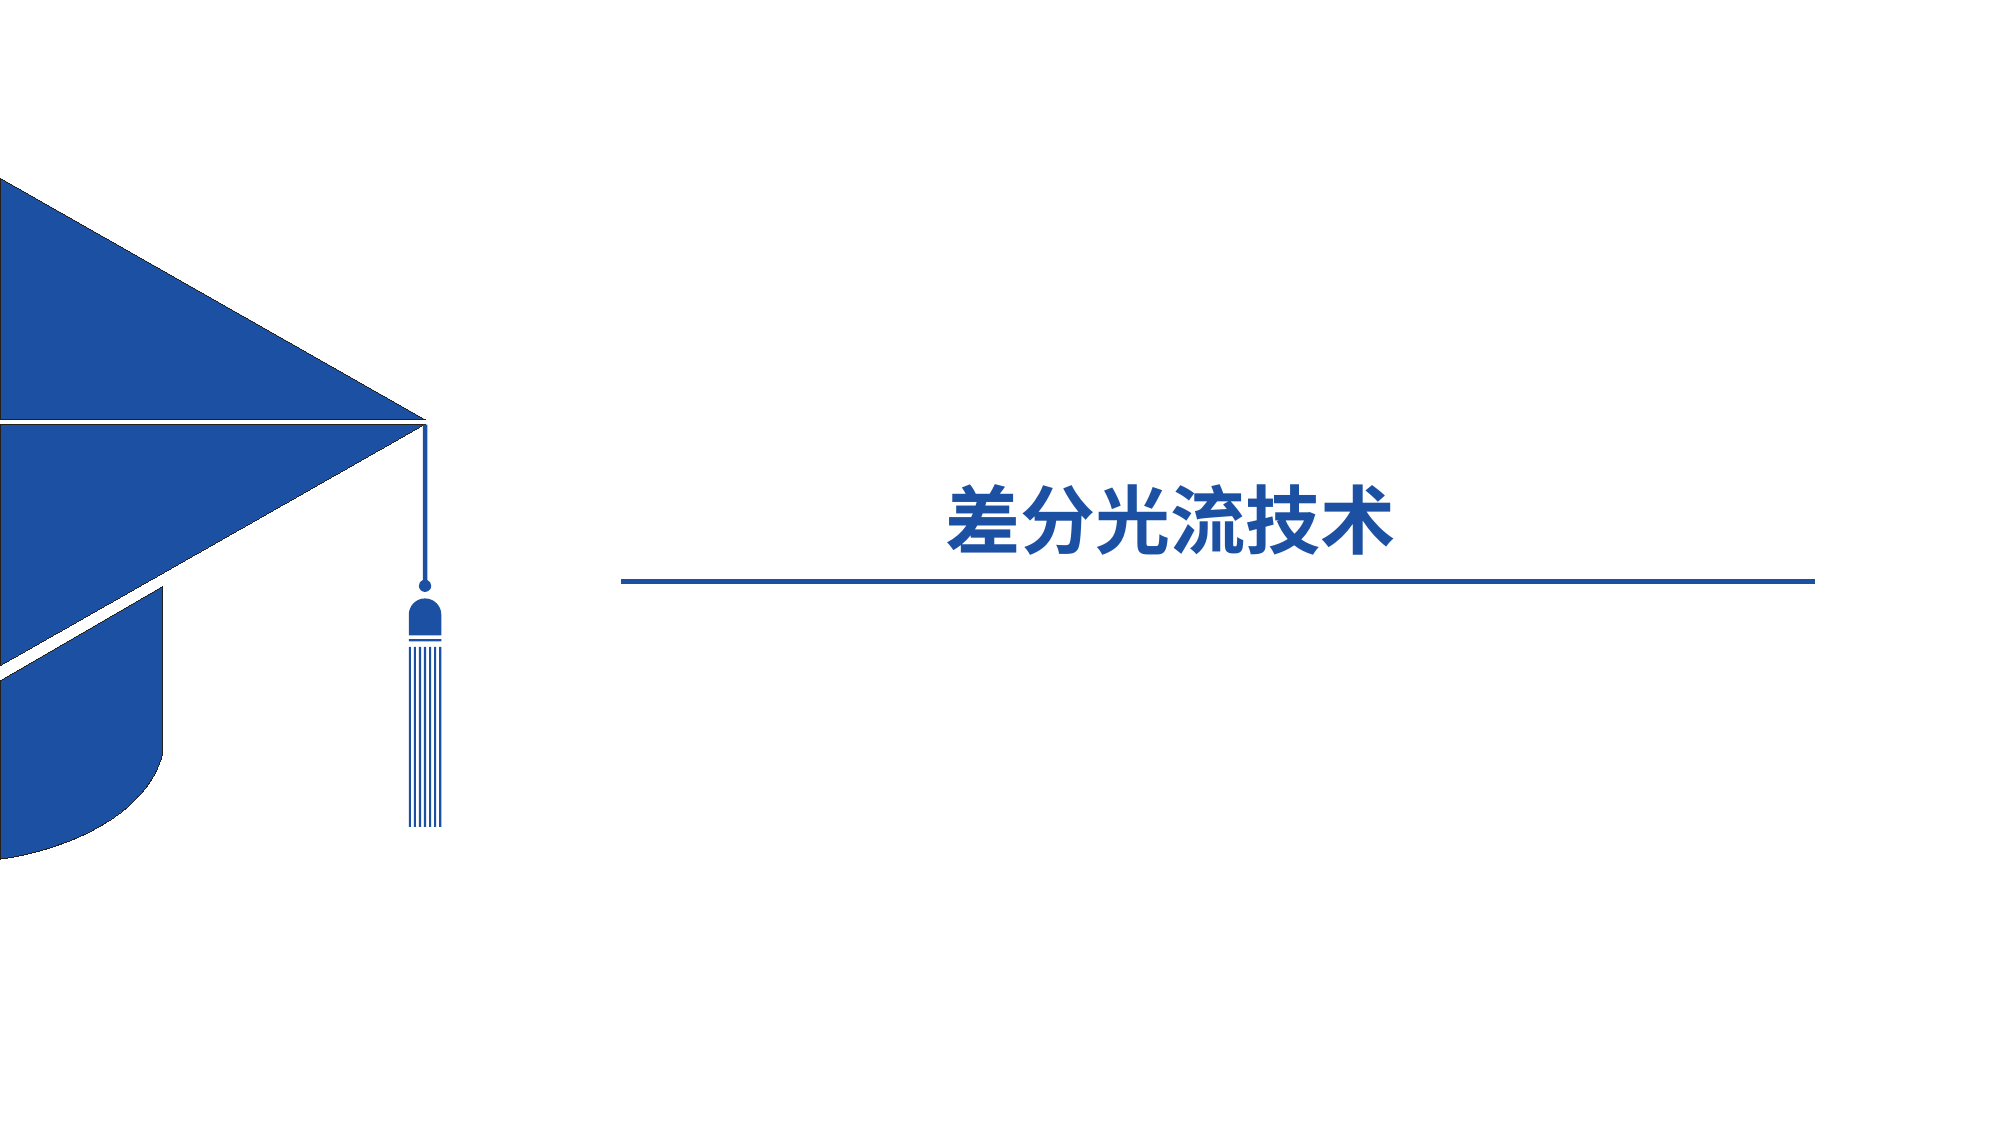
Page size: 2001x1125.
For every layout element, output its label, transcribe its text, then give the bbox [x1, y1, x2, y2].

text_box [408, 598, 442, 636]
text_box [423, 646, 427, 827]
text_box [418, 646, 422, 827]
text_box [0, 586, 163, 860]
text_box [418, 424, 432, 592]
text_box [0, 178, 426, 420]
text_box [0, 424, 422, 666]
text_box 差分光流技术 [934, 467, 1483, 569]
